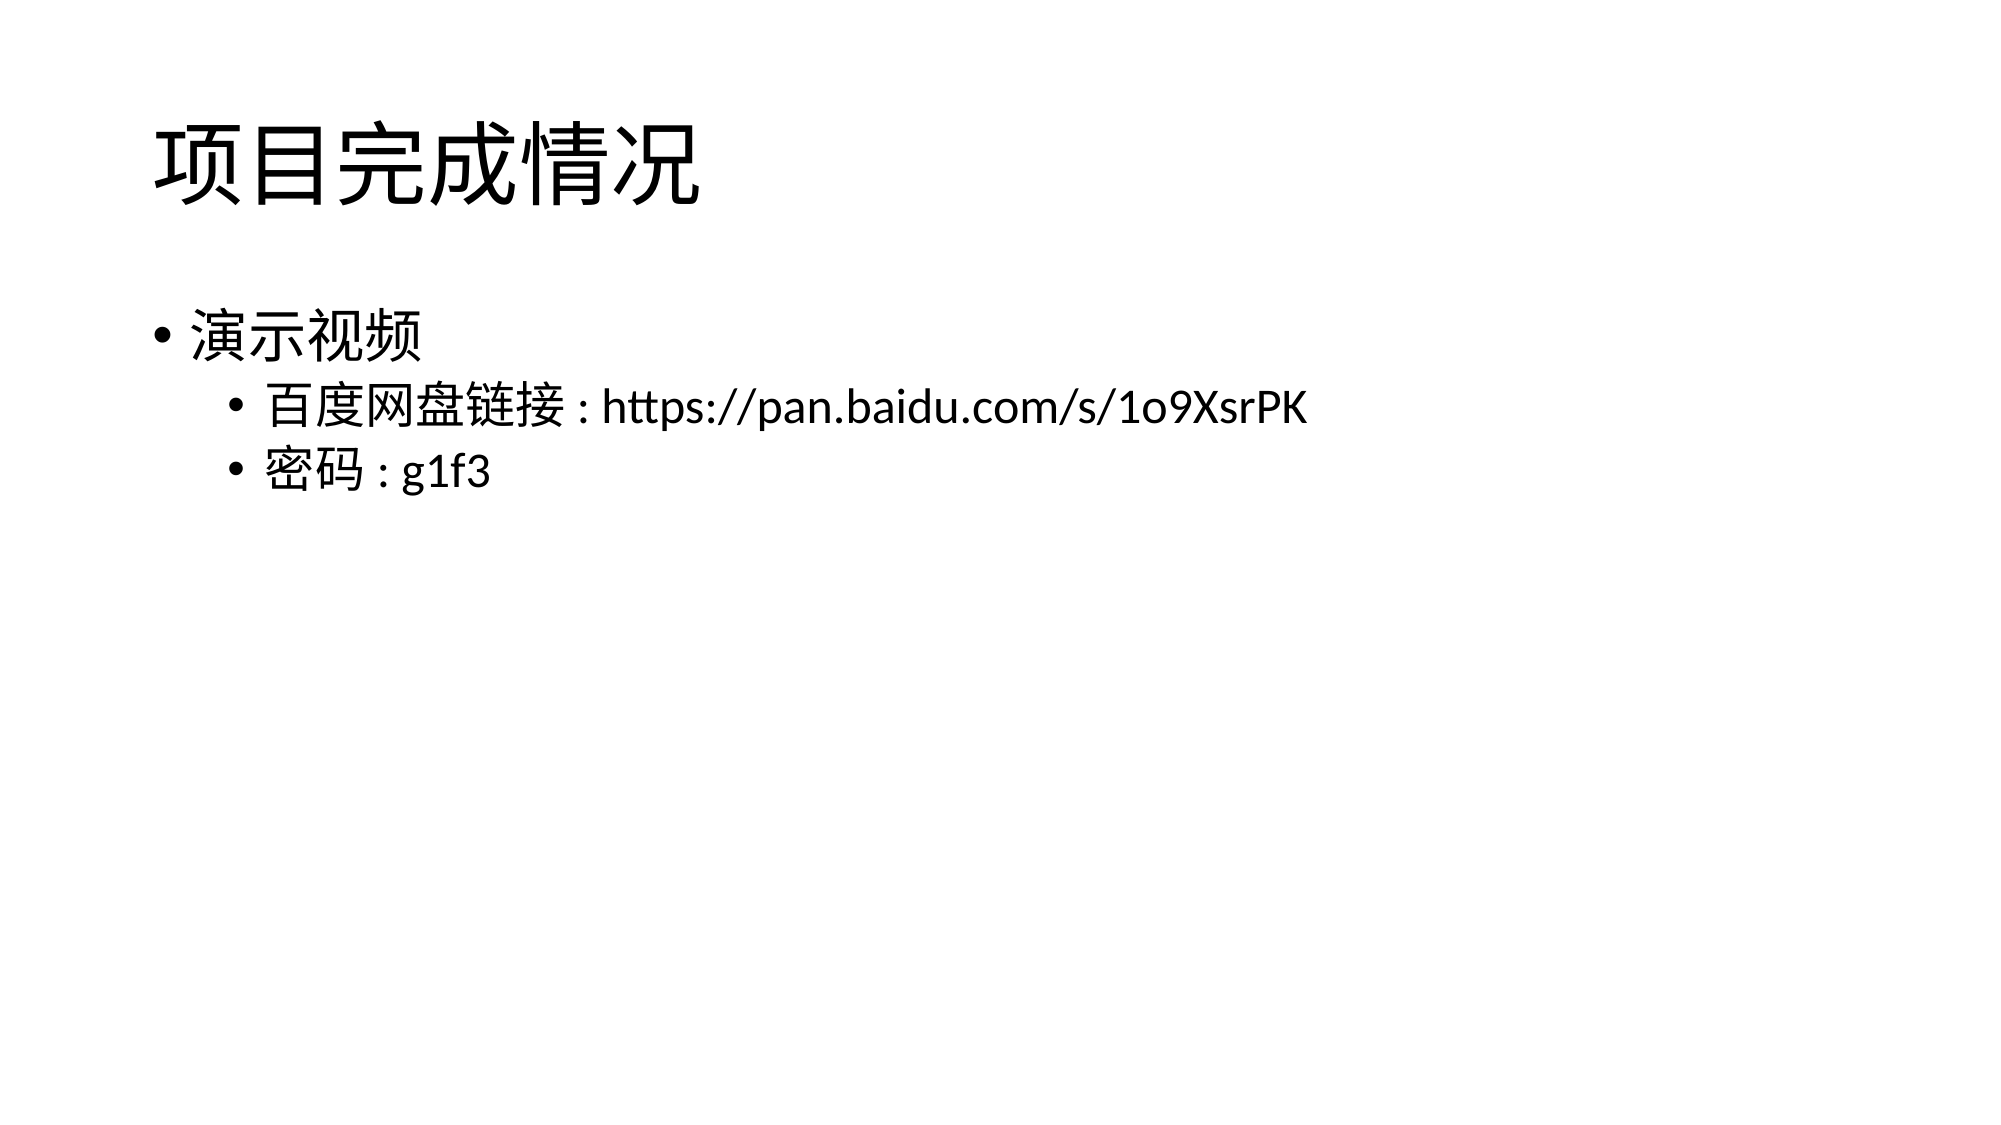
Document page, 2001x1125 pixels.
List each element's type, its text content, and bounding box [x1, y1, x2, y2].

list 演示视频 百度网盘链接: https://pan.baidu.com/s/1o9XsrPK 密码: g1f3 [137, 299, 1863, 1014]
title 项目完成情况 [137, 59, 1863, 278]
